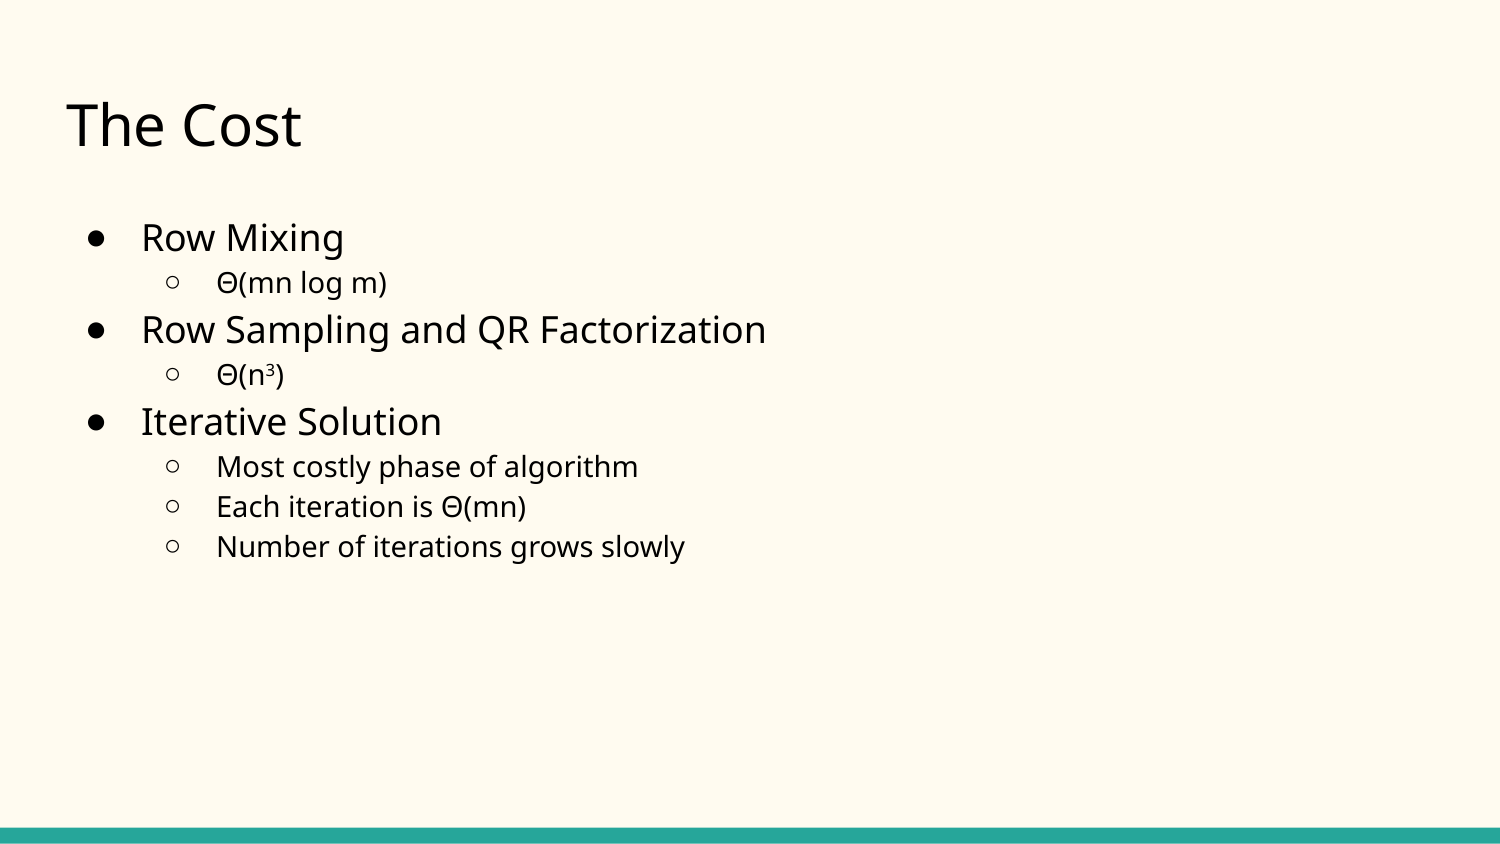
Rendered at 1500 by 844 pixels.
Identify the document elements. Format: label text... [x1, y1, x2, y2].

title The Cost [50, 72, 1450, 175]
list Row Mixing Θ(mn log m) Row Sampling and QR Factorization Θ(n3) Iterative Solution Most costly phase of algorithm Each iteration is Θ(mn) Number of iterations grows slowly [50, 191, 1450, 750]
